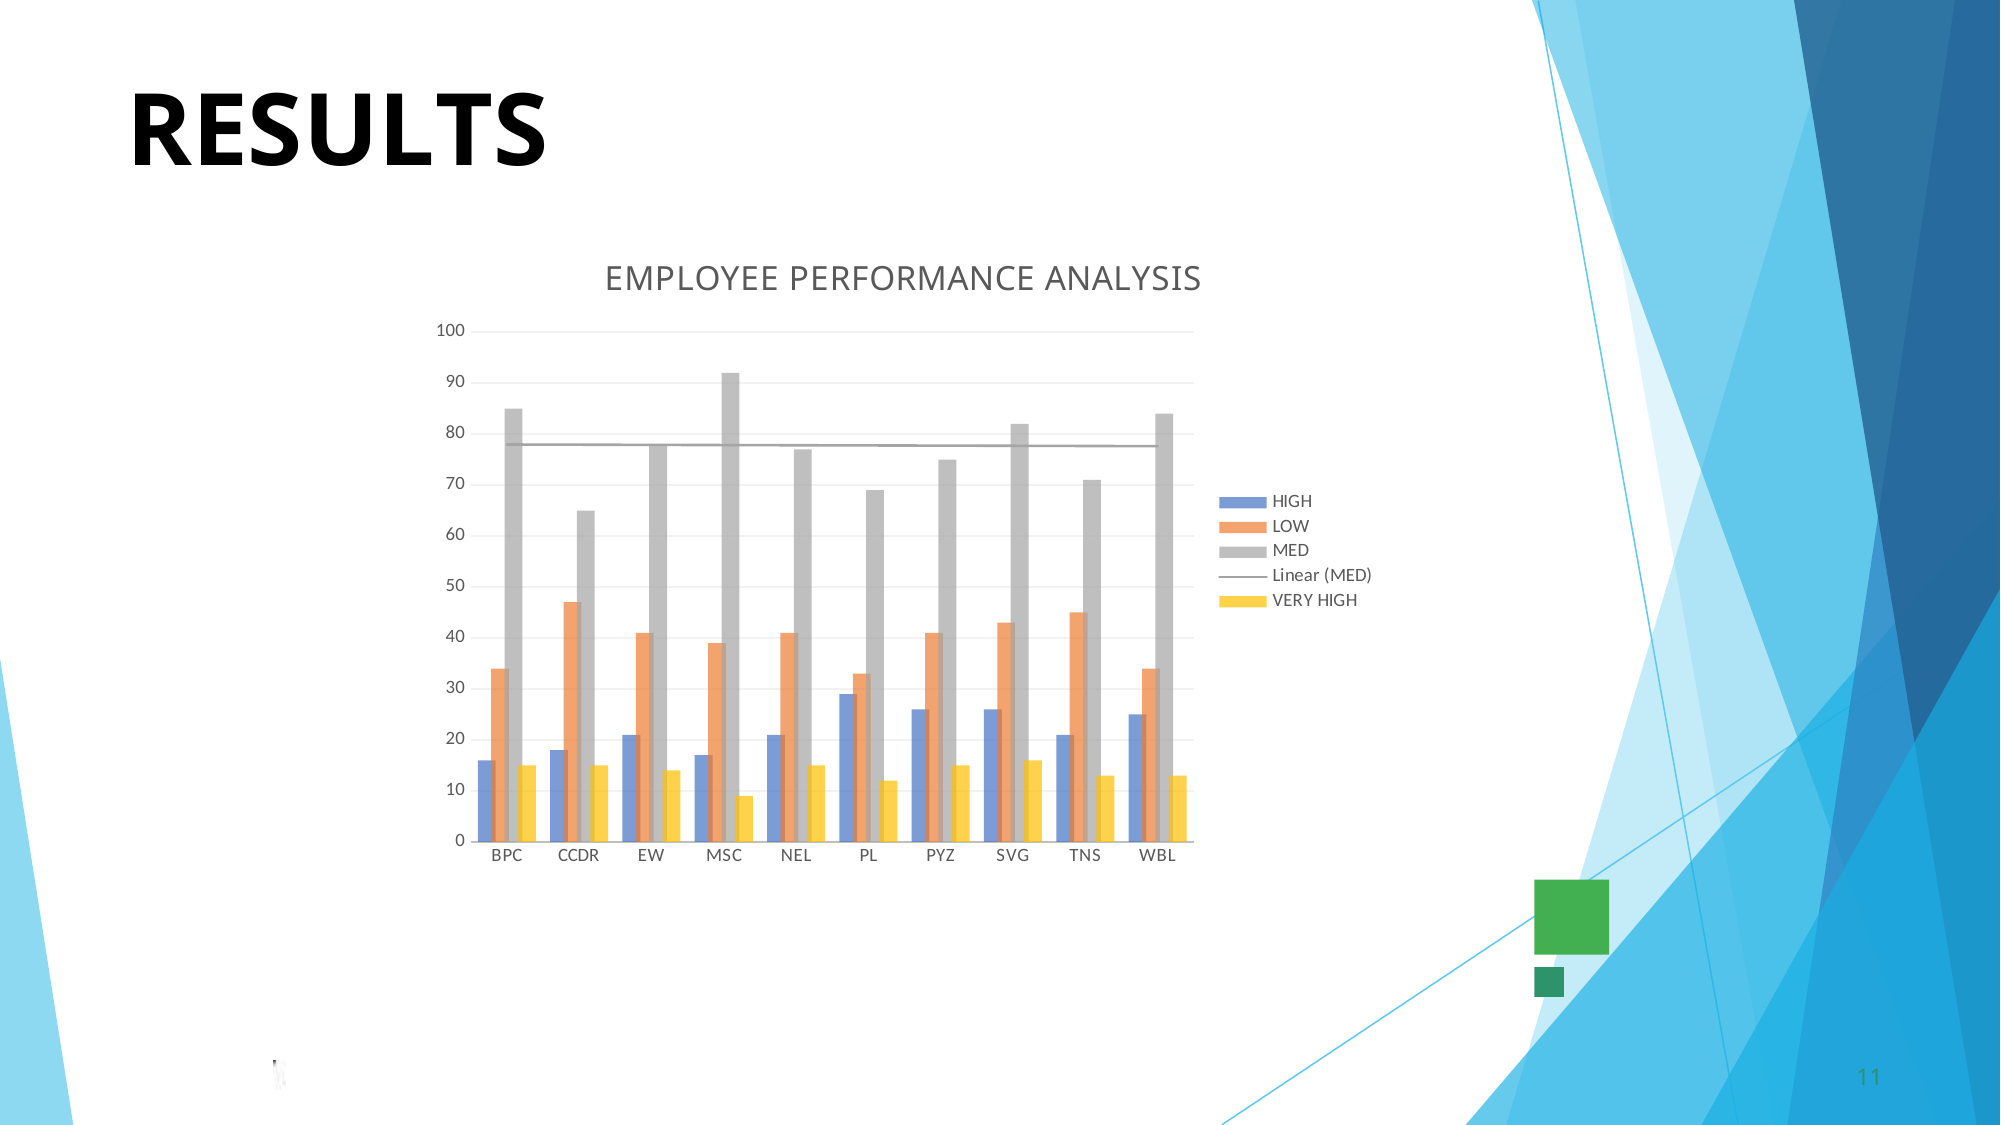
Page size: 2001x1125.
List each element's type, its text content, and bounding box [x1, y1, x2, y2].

text_box 11 [1849, 1061, 1888, 1095]
chart [415, 224, 1392, 880]
text_box [1534, 967, 1564, 997]
text_box [1534, 879, 1610, 955]
text_box RESULTS [123, 63, 591, 186]
picture [273, 1060, 286, 1091]
